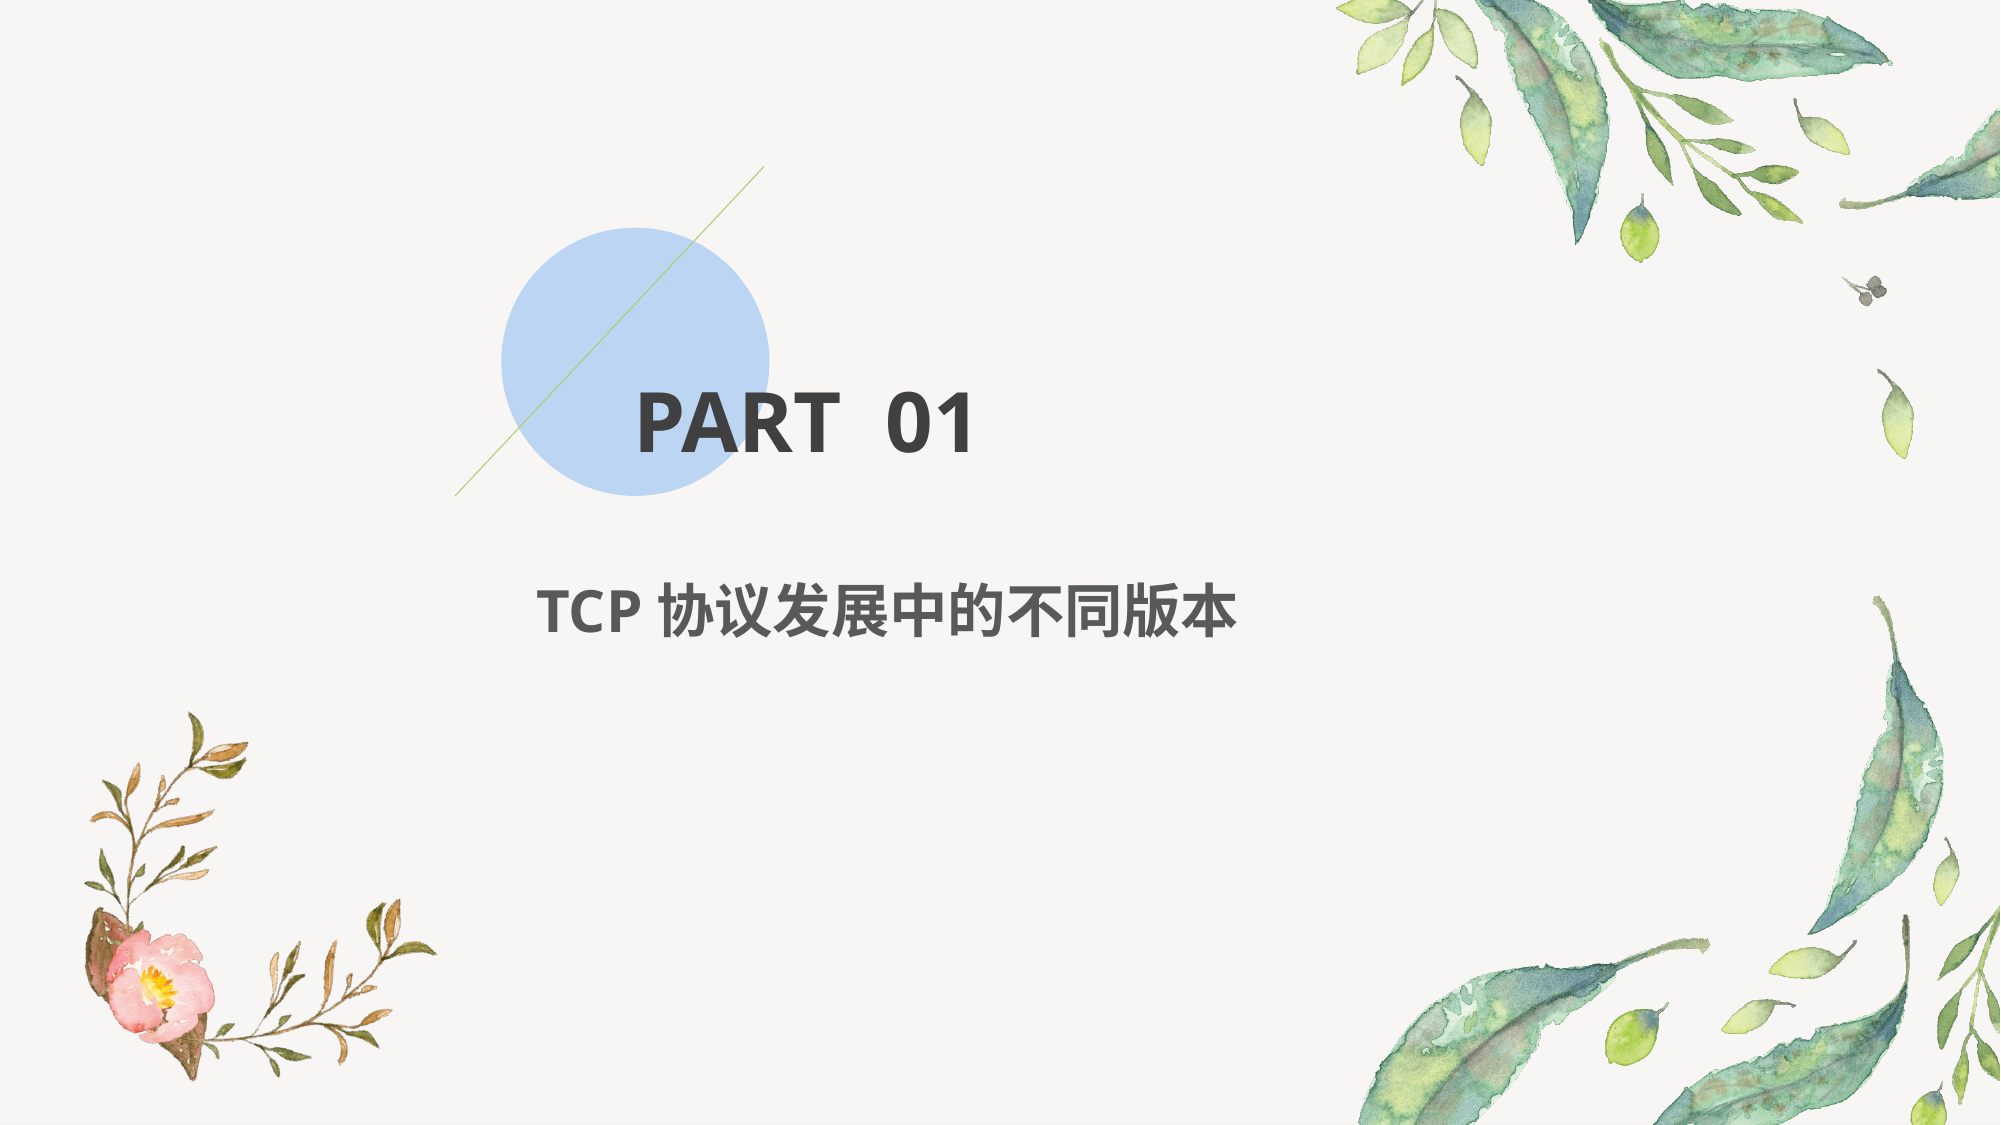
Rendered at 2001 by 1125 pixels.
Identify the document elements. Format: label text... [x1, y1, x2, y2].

text_box TCP协议发展中的不同版本 [521, 566, 1191, 652]
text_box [455, 166, 765, 496]
text_box [765, 323, 771, 361]
text_box PART 01 [765, 361, 1019, 477]
picture [0, 0, 2001, 1125]
